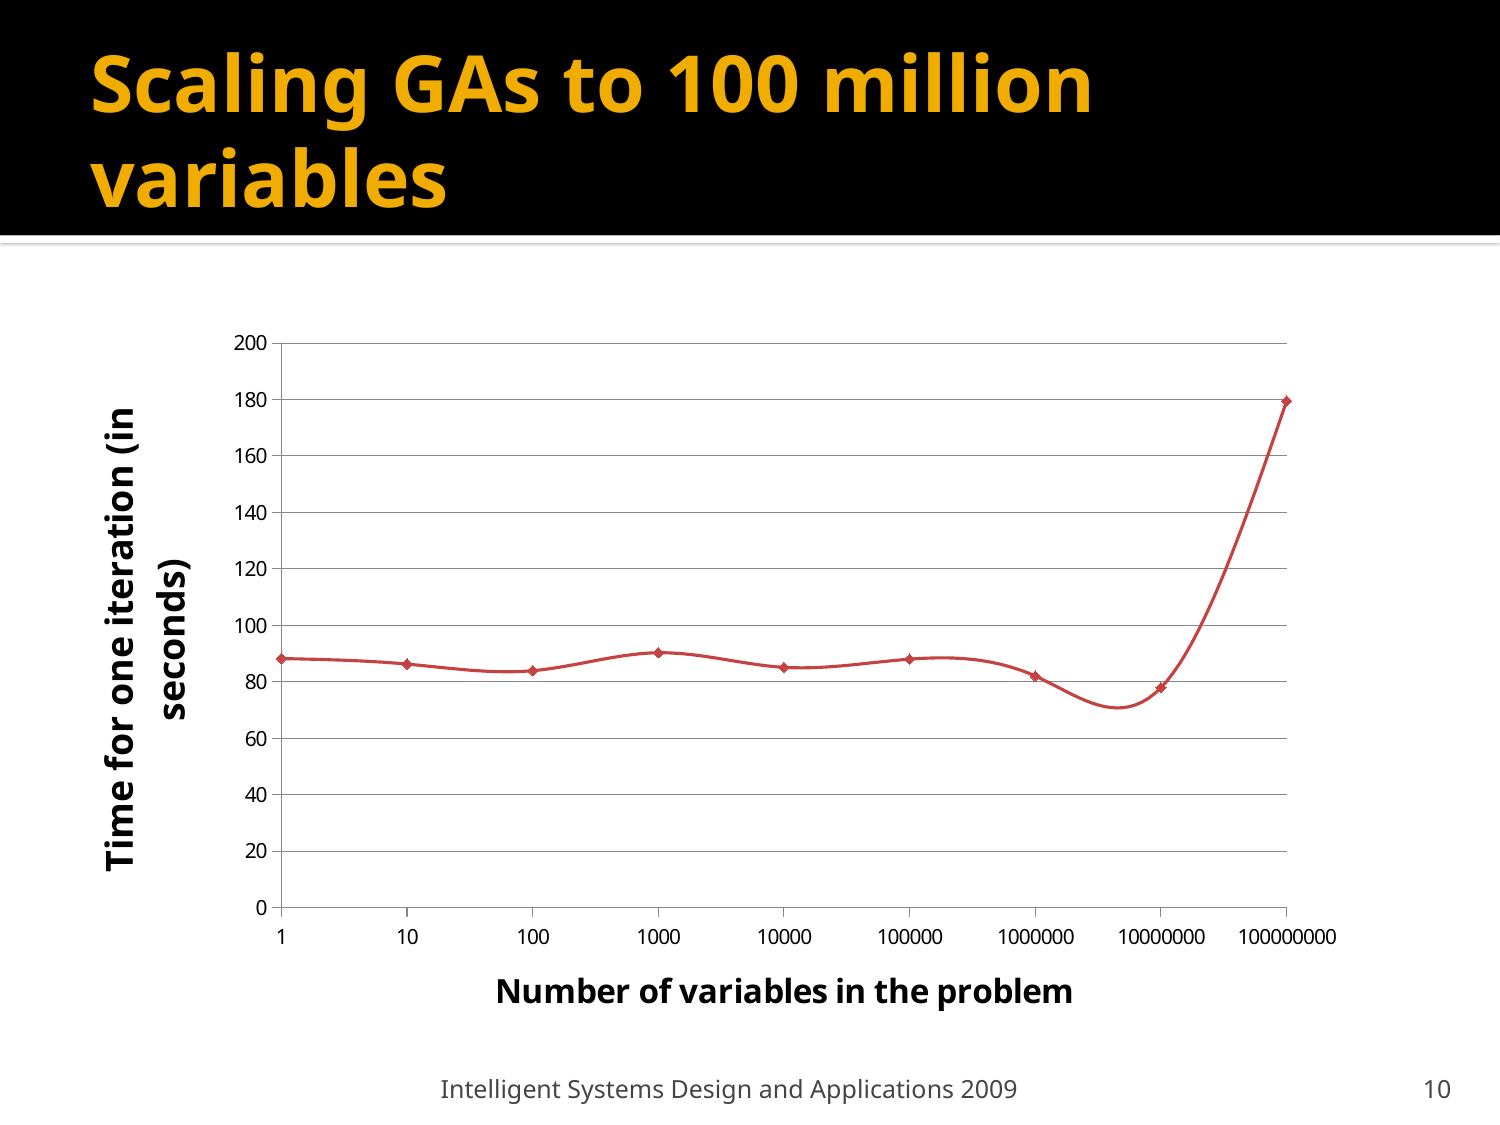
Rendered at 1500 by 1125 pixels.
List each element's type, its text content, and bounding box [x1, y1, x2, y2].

title Scaling GAs to 100 million variables [75, 25, 1425, 230]
footer Intelligent Systems Design and Applications 2009 [433, 1062, 1337, 1108]
slide_number 10 [1345, 1062, 1467, 1108]
chart [74, 230, 1425, 1024]
